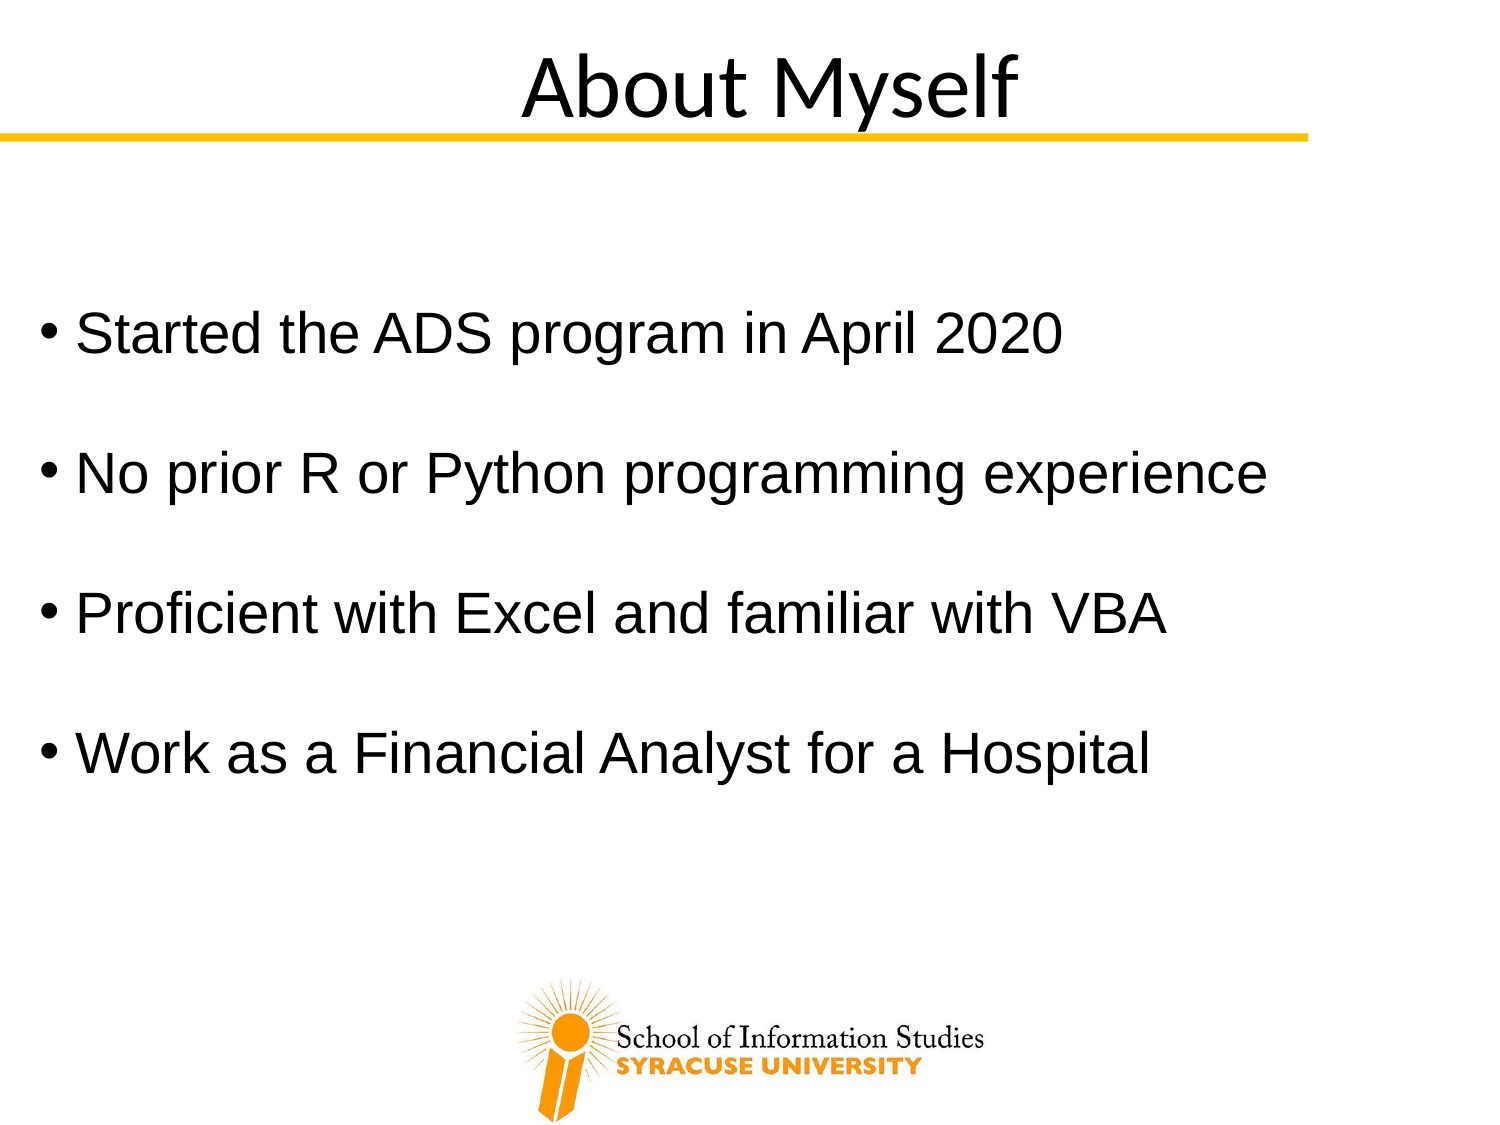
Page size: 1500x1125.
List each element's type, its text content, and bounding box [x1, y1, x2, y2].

text_box About Myself [74, 0, 1425, 175]
text_box Started the ADS program in April 2020 No prior R or Python programming experience Proficient with Excel and familiar with VBA Work as a Financial Analyst for a Hospital [24, 287, 1463, 900]
picture [512, 975, 988, 1125]
